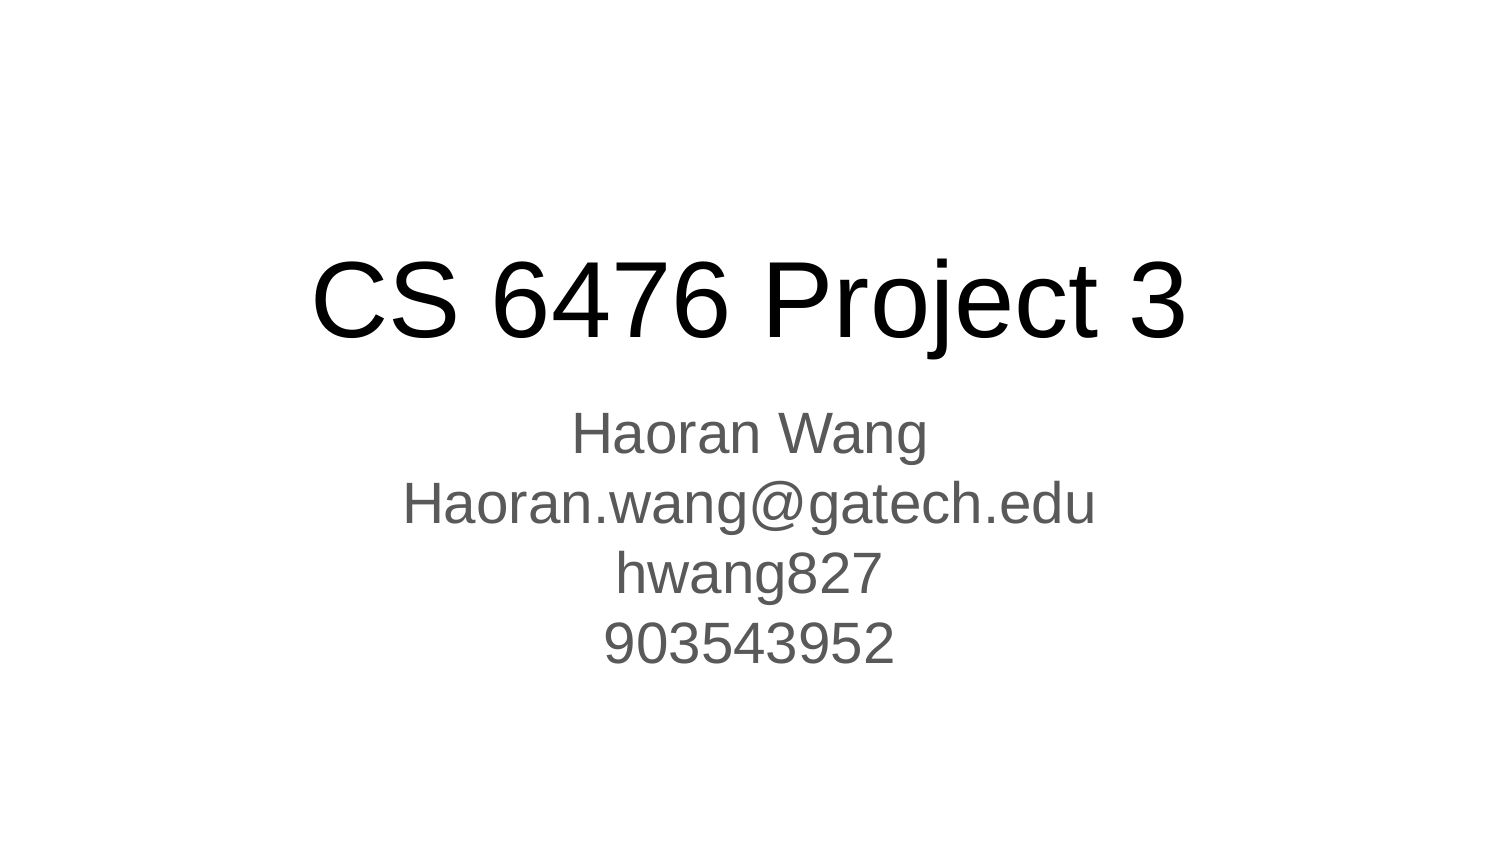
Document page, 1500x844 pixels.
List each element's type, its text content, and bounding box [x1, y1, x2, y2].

text_box Haoran Wang Haoran.wang@gatech.edu hwang827 903543952 [51, 380, 1449, 676]
text_box CS 6476 Project 3 [51, 37, 1449, 375]
